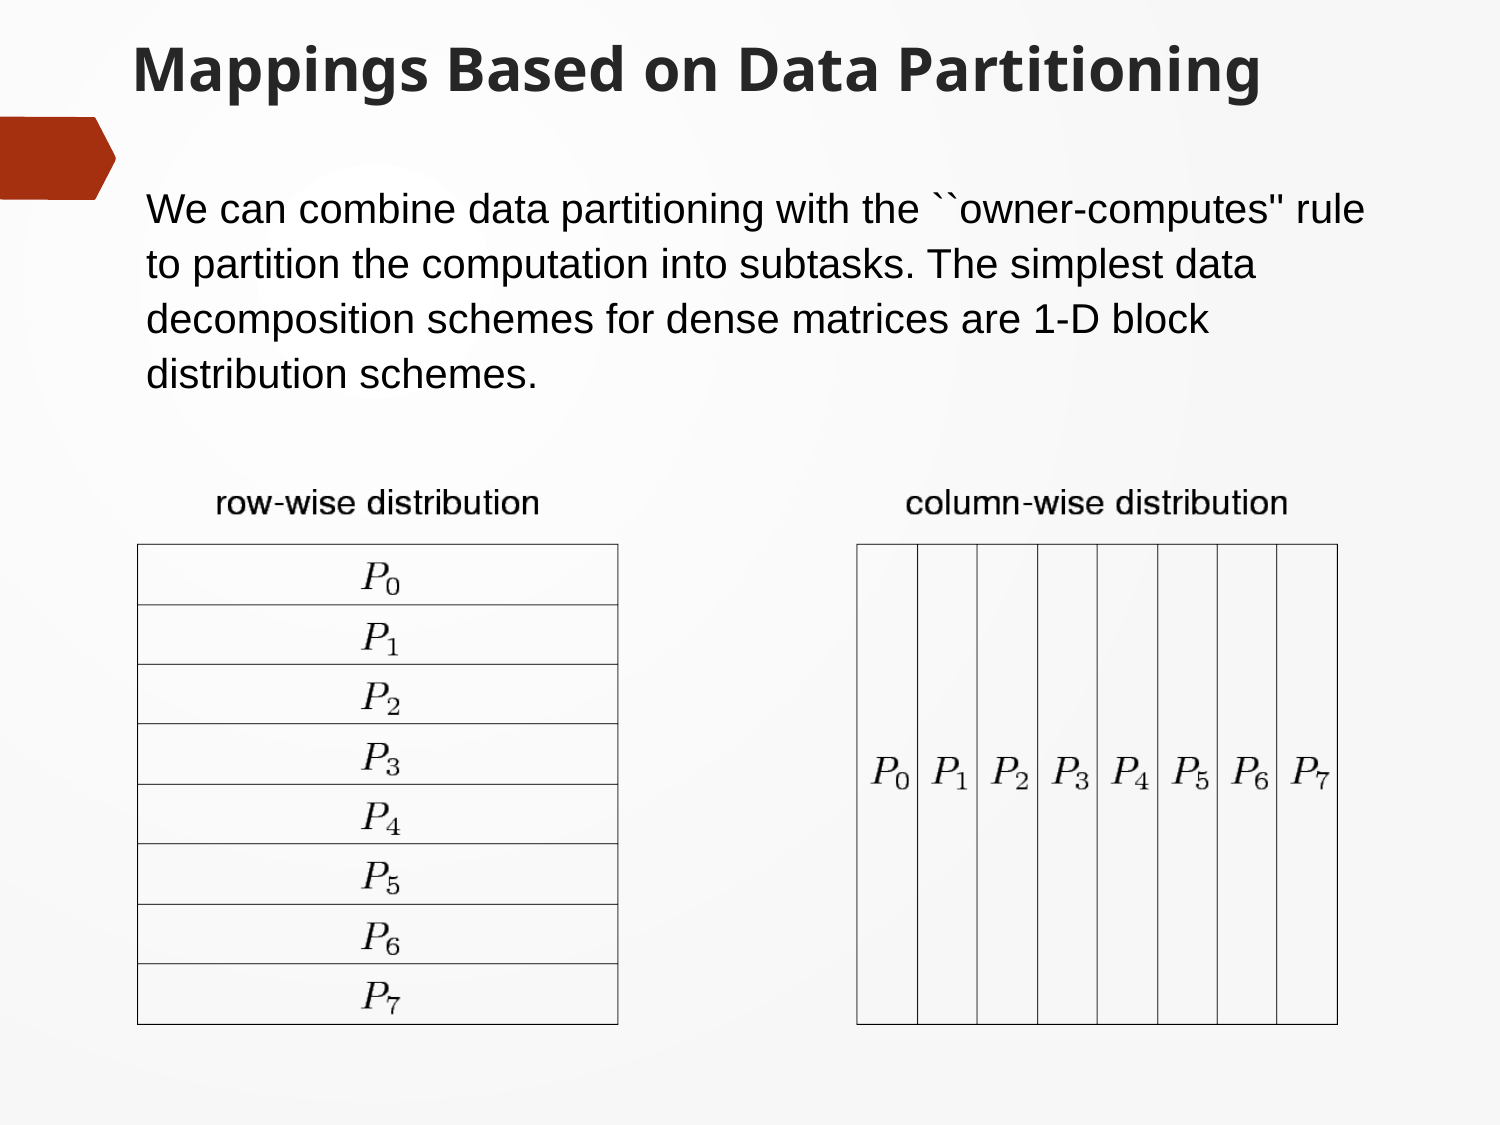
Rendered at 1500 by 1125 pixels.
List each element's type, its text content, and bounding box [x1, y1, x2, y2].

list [137, 489, 1338, 1026]
title Mappings Based on Data Partitioning [116, 23, 1483, 158]
text_box We can combine data partitioning with the ``owner-computes'' rule to partition the computation into subtasks. The simplest data decomposition schemes for dense matrices are 1-D block distribution schemes. [74, 170, 1425, 400]
